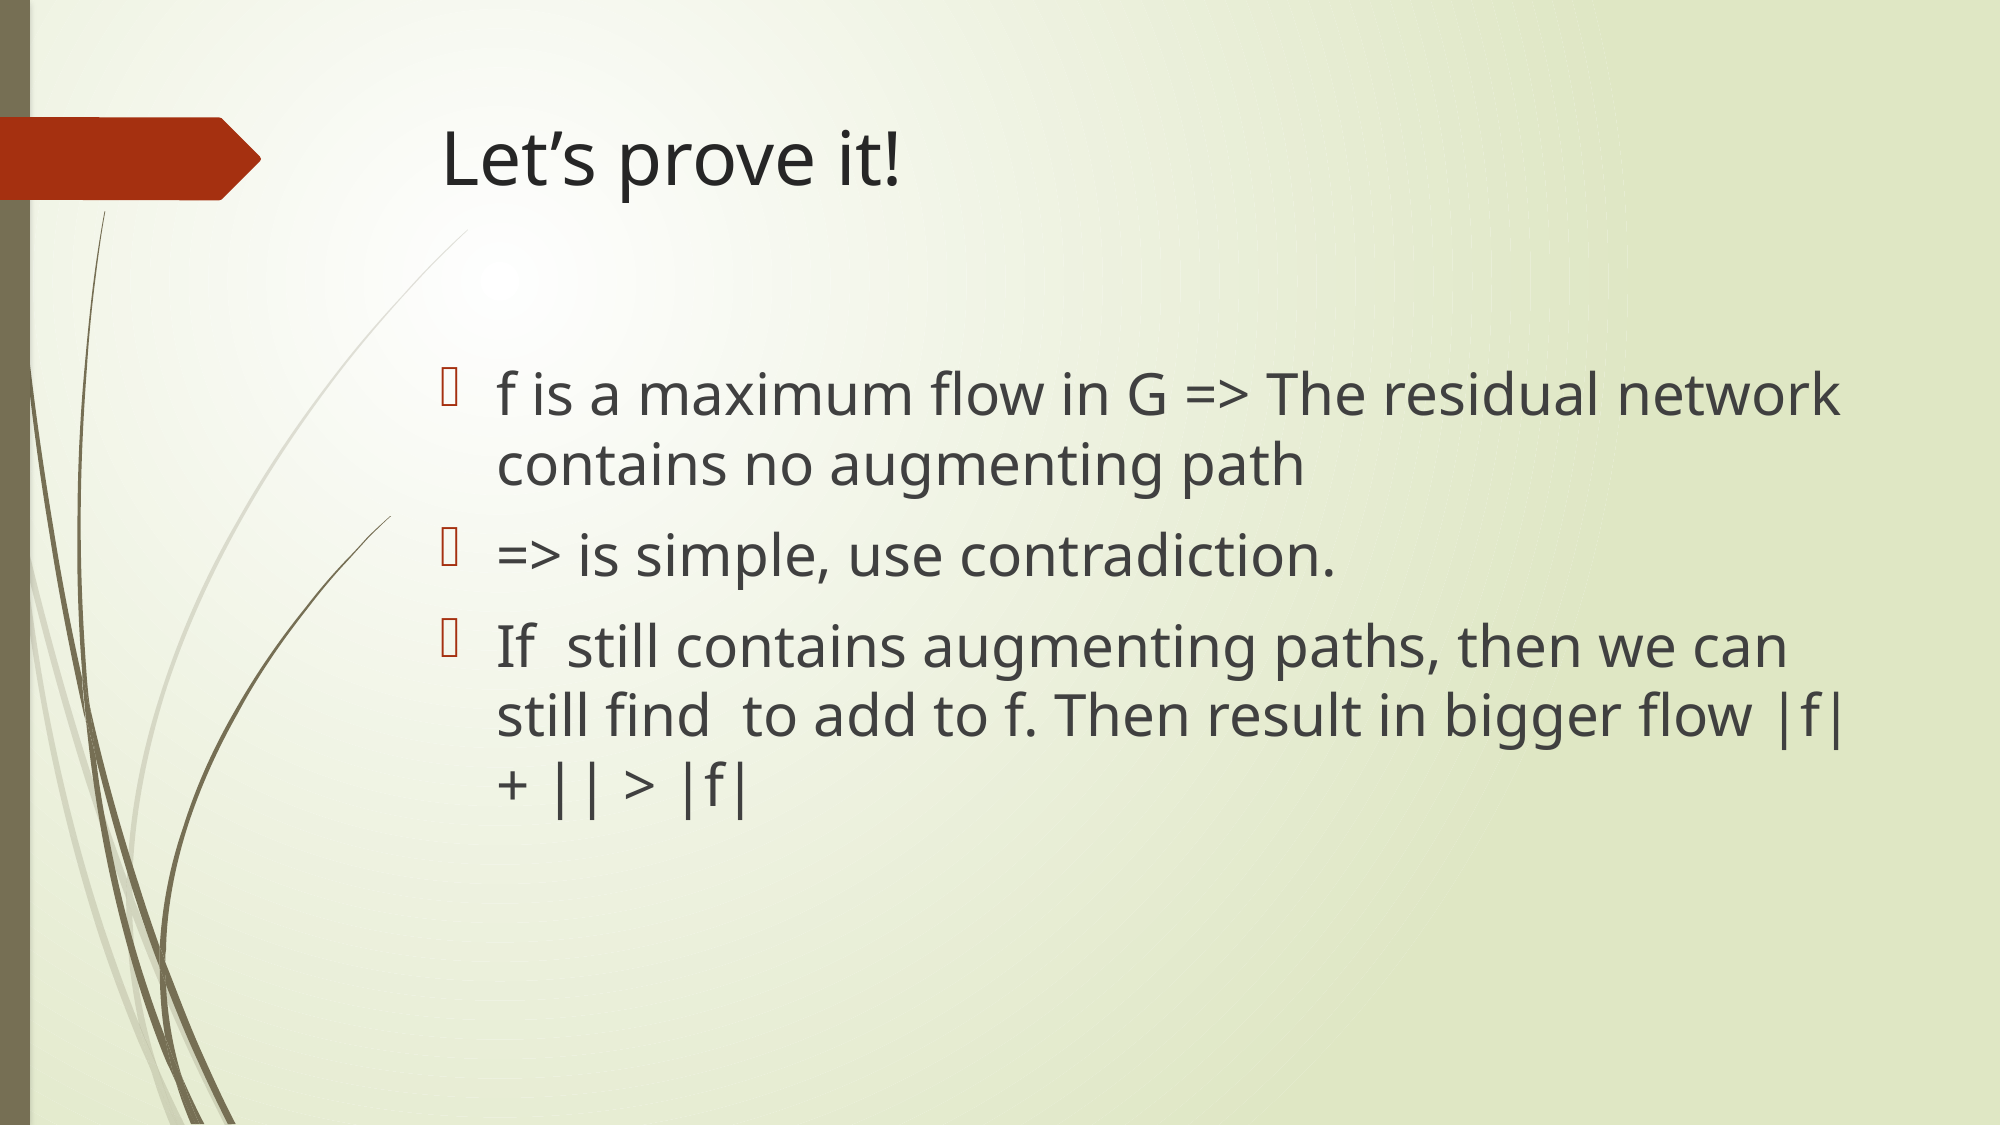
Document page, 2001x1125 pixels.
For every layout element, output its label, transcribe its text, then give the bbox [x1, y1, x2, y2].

title Let’s prove it! [425, 102, 1888, 313]
